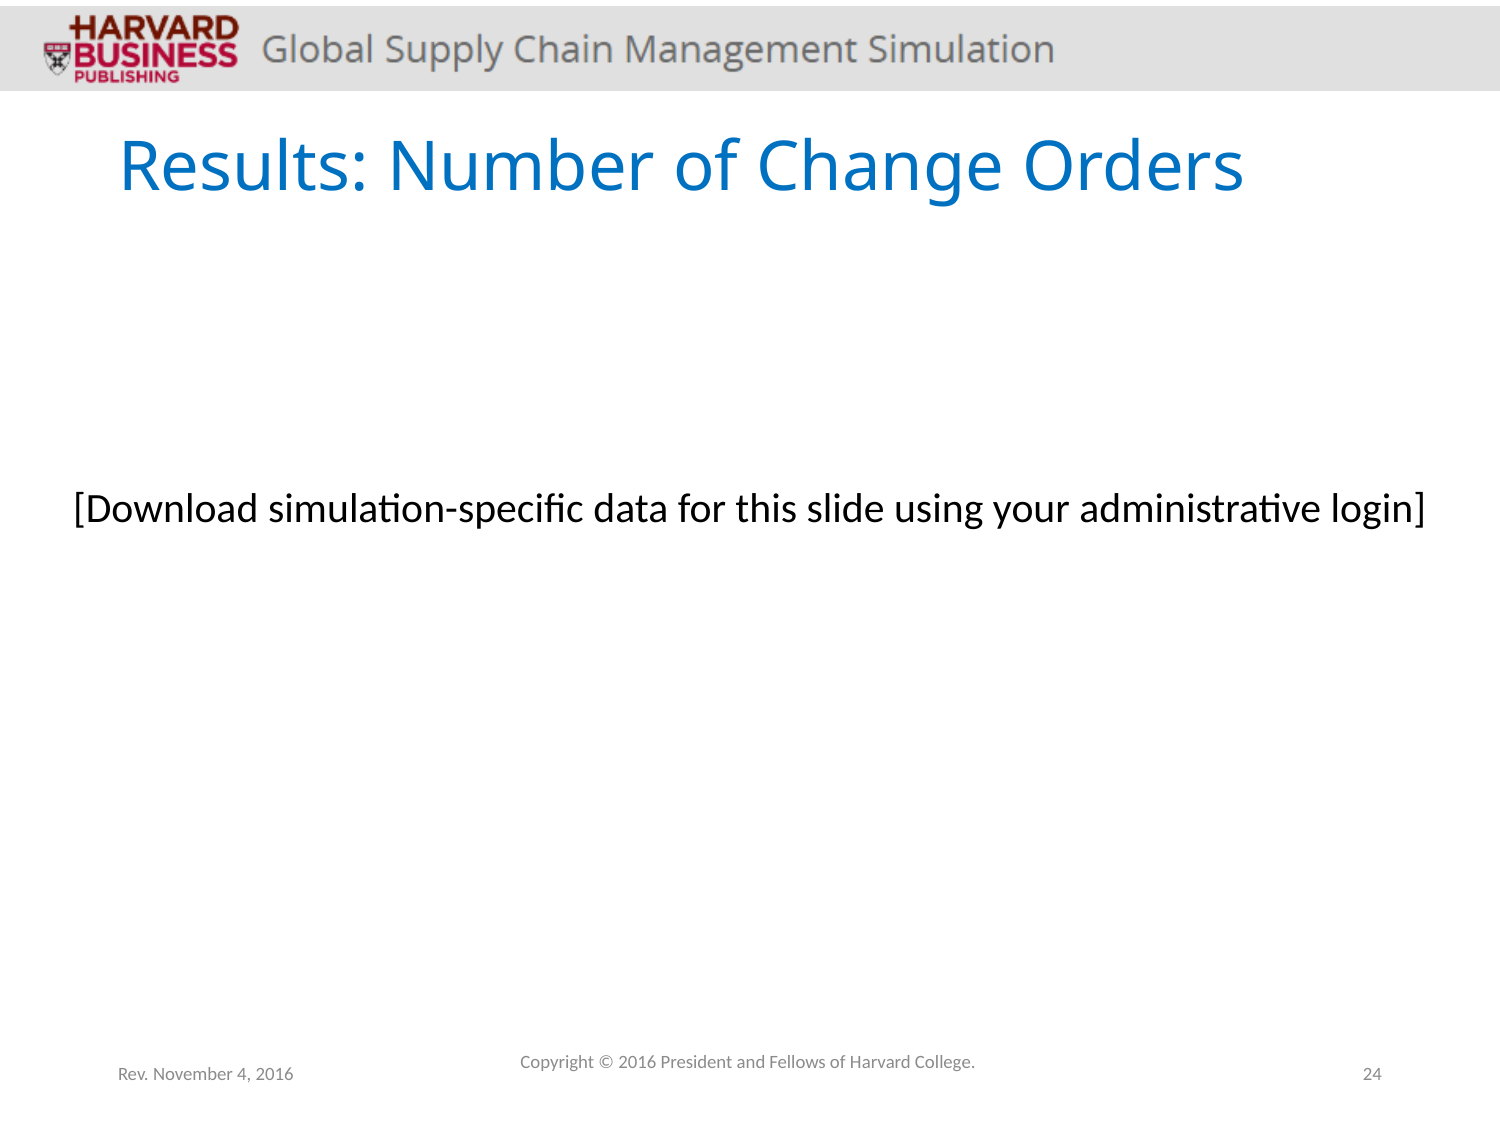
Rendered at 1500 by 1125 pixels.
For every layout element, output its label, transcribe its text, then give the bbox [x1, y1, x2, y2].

title Results: Number of Change Orders [103, 59, 1397, 278]
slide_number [103, 1042, 441, 1103]
slide_number 24 [1059, 1042, 1397, 1103]
picture [0, 6, 1500, 91]
list [Download simulation-specific data for this slide using your administrative login] [0, 478, 1500, 657]
footer Copyright © 2016 President and Fellows of Harvard College. [496, 1042, 1004, 1103]
